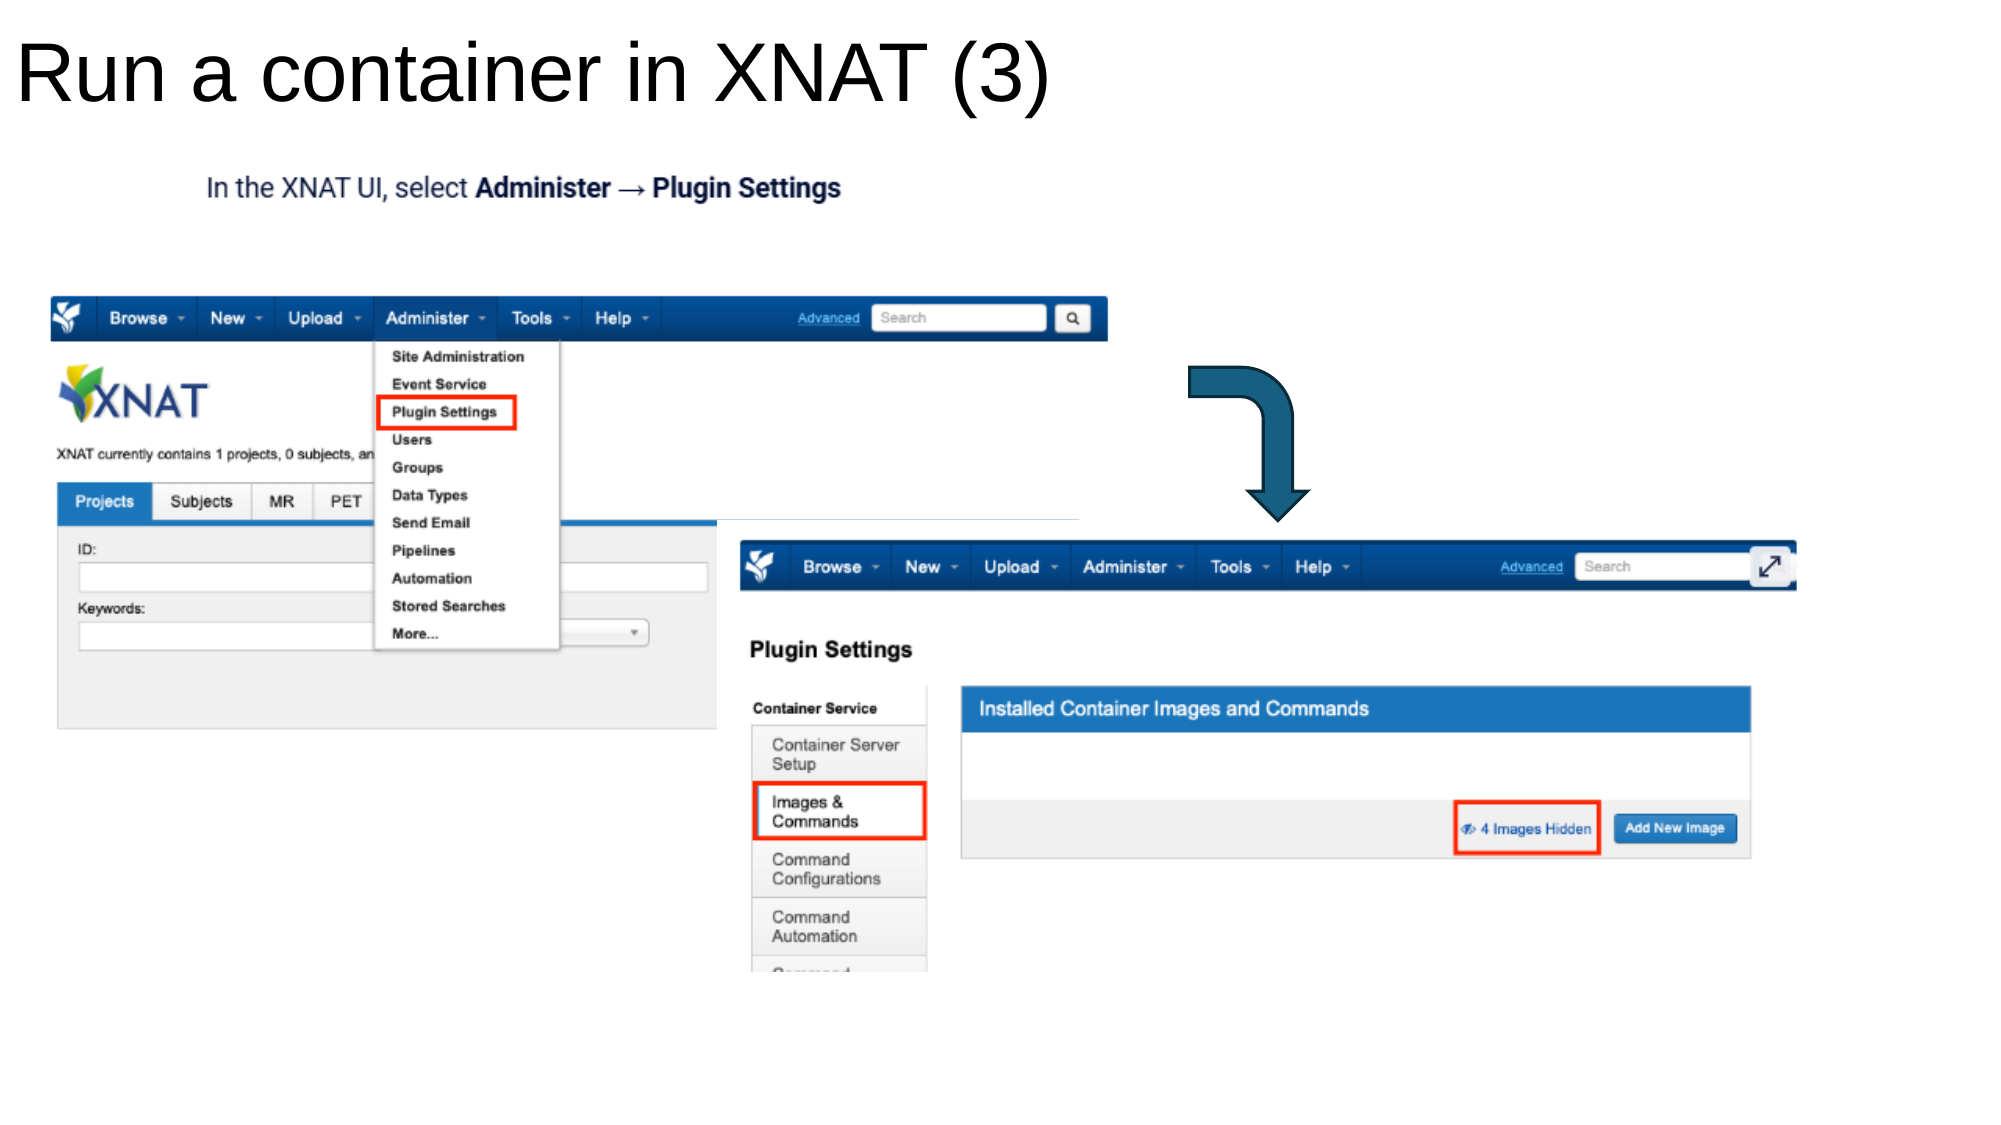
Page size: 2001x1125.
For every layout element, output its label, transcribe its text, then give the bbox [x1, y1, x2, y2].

text_box [1188, 365, 1312, 519]
title Run a container in XNAT (3) [0, 0, 1976, 127]
picture [11, 164, 1823, 973]
